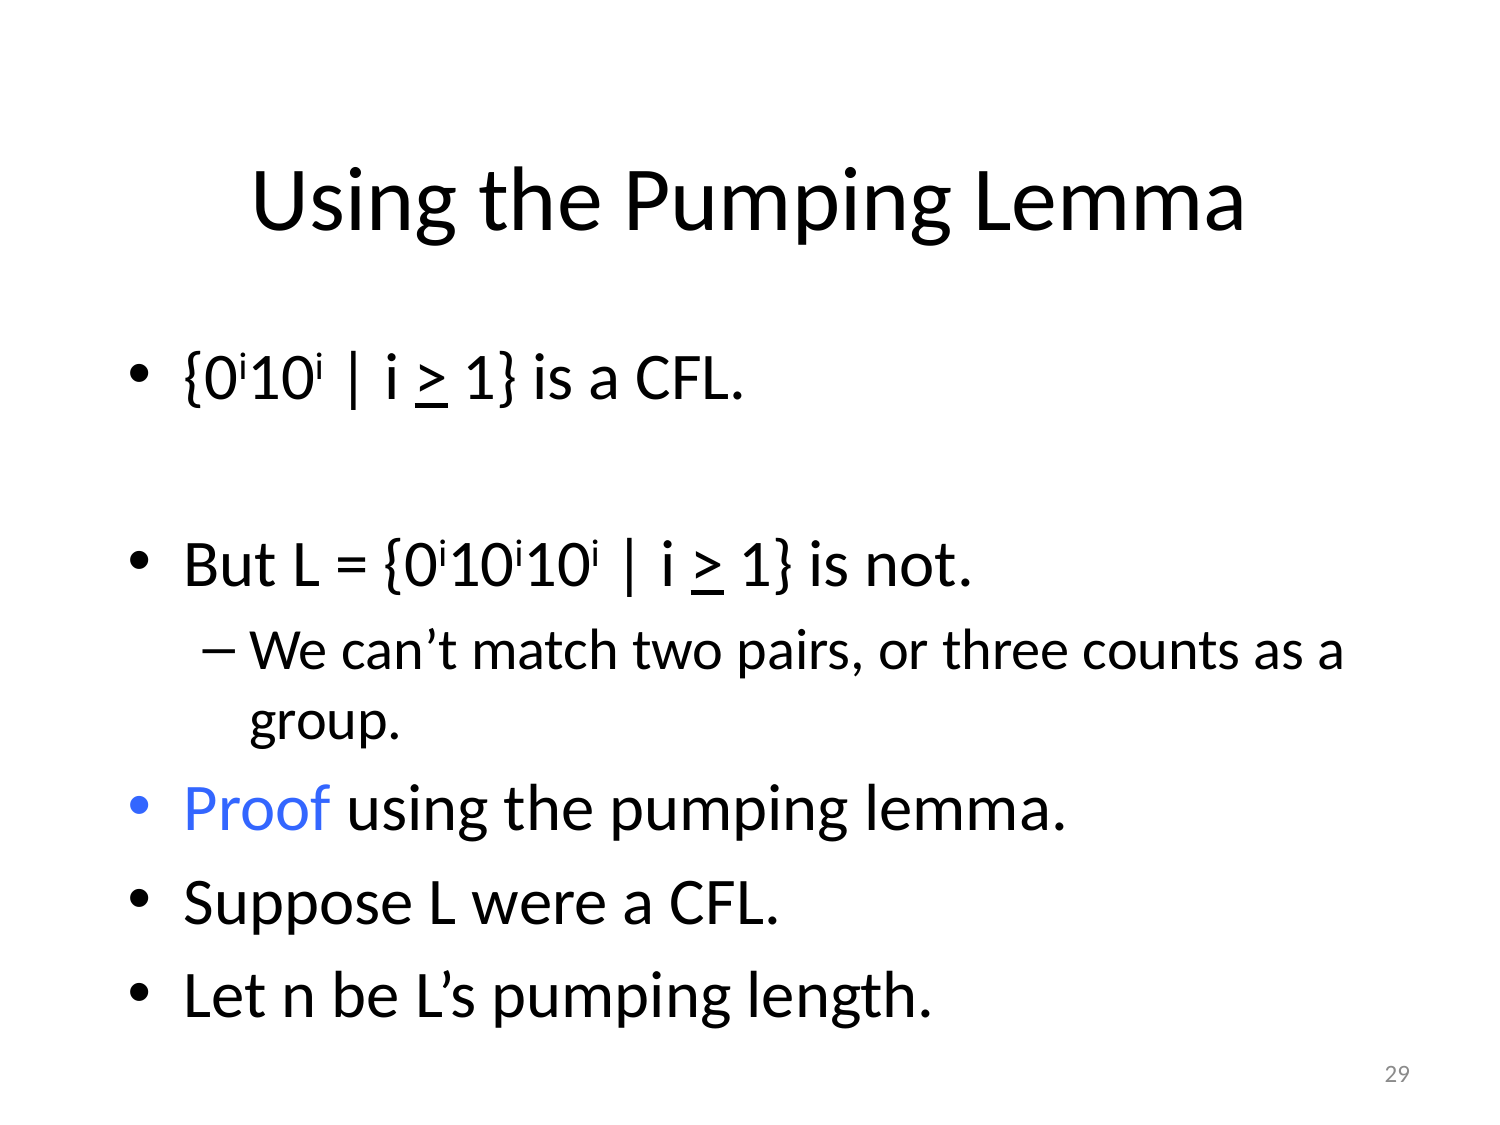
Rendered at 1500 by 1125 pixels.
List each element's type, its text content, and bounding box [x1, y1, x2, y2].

slide_number 29 [1074, 1042, 1425, 1103]
title Using the Pumping Lemma [0, 99, 1500, 288]
list {0i10i | i > 1} is a CFL. But L = {0i10i10i | i > 1} is not. We can’t match two pairs, or three counts as a group. Proof using the pumping lemma. Suppose L were a CFL. Let n be L’s pumping length. [112, 324, 1388, 1050]
